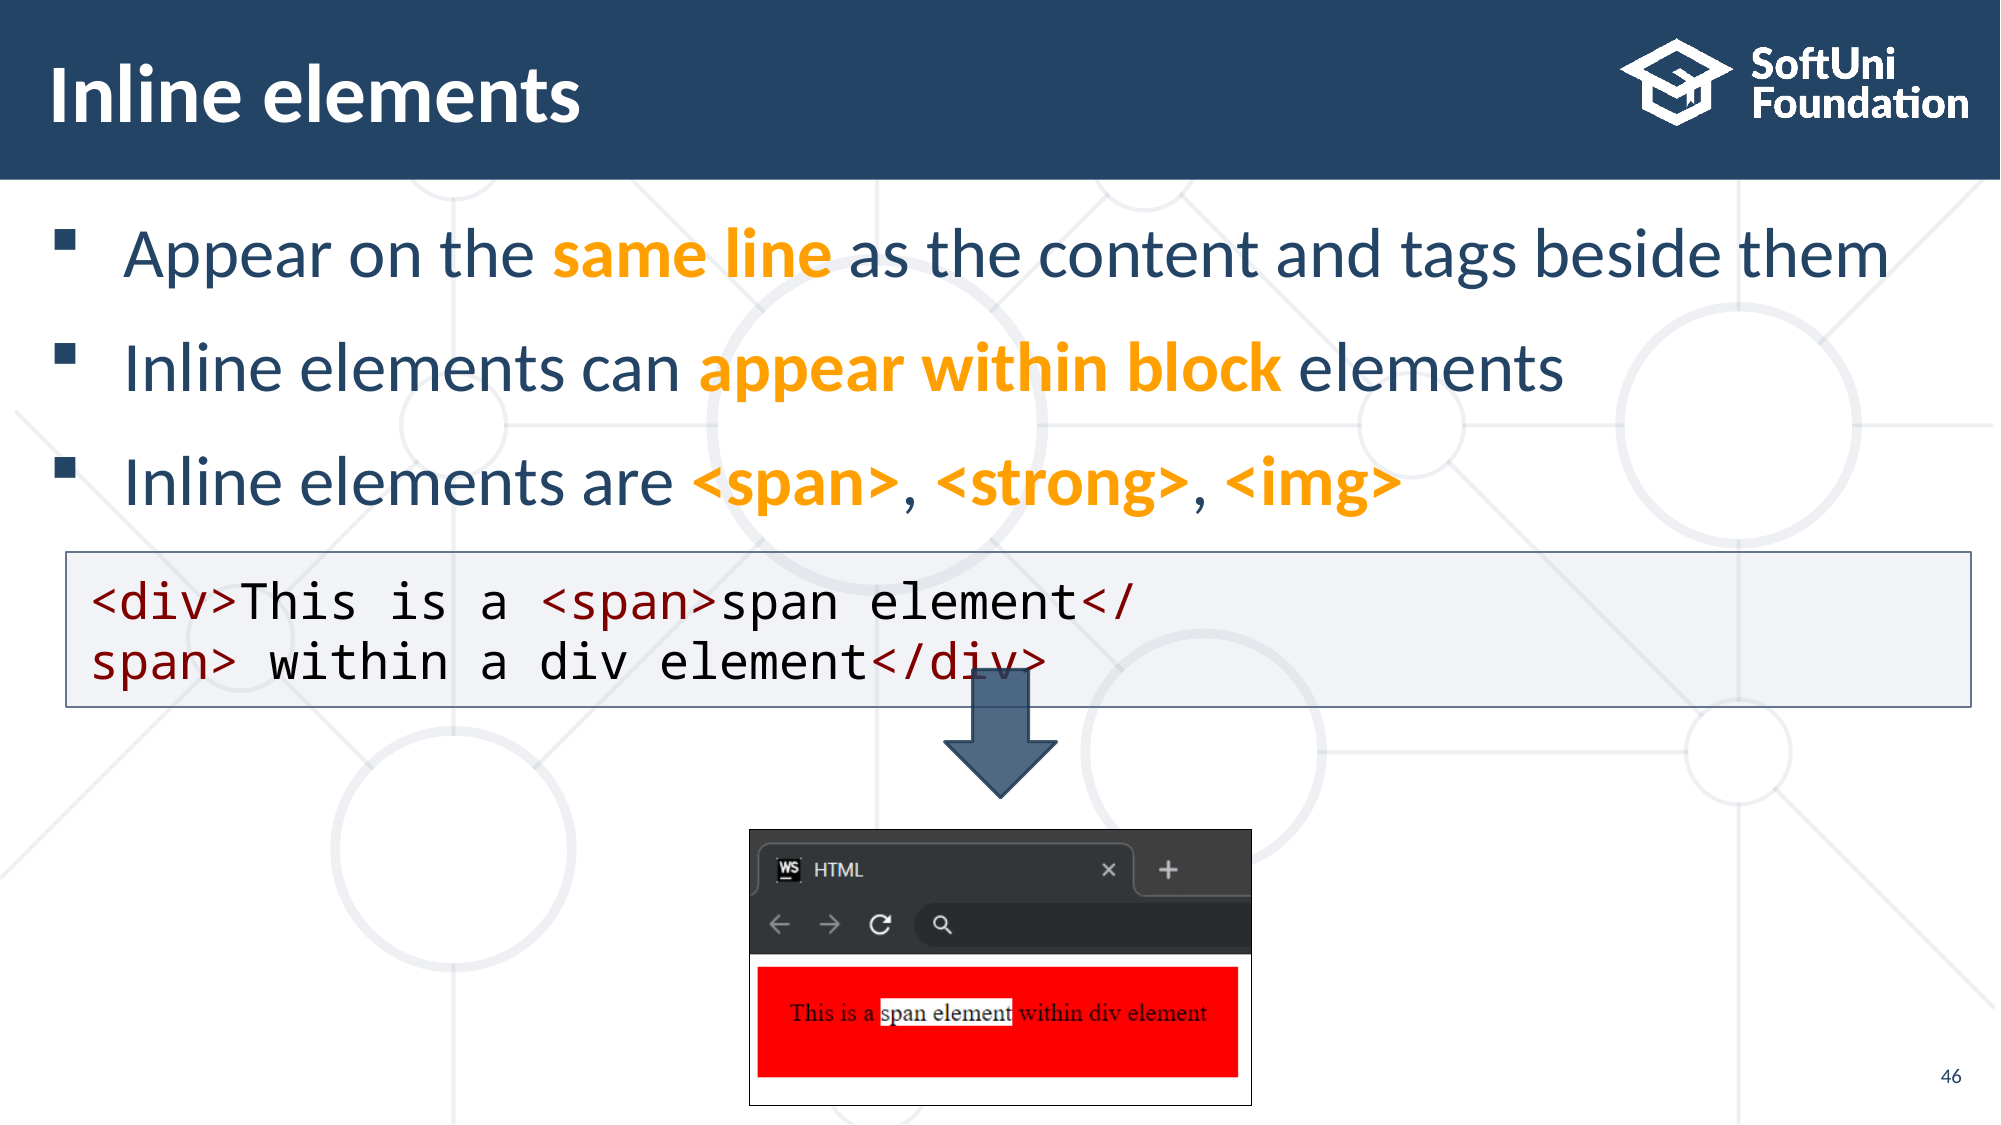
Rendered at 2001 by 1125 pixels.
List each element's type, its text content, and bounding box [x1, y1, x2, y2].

picture [1619, 38, 1968, 126]
picture [749, 829, 1252, 1105]
list Appear on the same line as the content and tags beside them Inline elements can appear within block elements Inline elements are <span>, <strong>, <img> [31, 196, 1970, 1050]
text_box [942, 667, 1059, 800]
text_box <div>This is a <span>span element</span> within a div element</div> [66, 552, 1971, 708]
slide_number 46 [1897, 1049, 1968, 1101]
title Inline elements [31, 16, 1591, 162]
